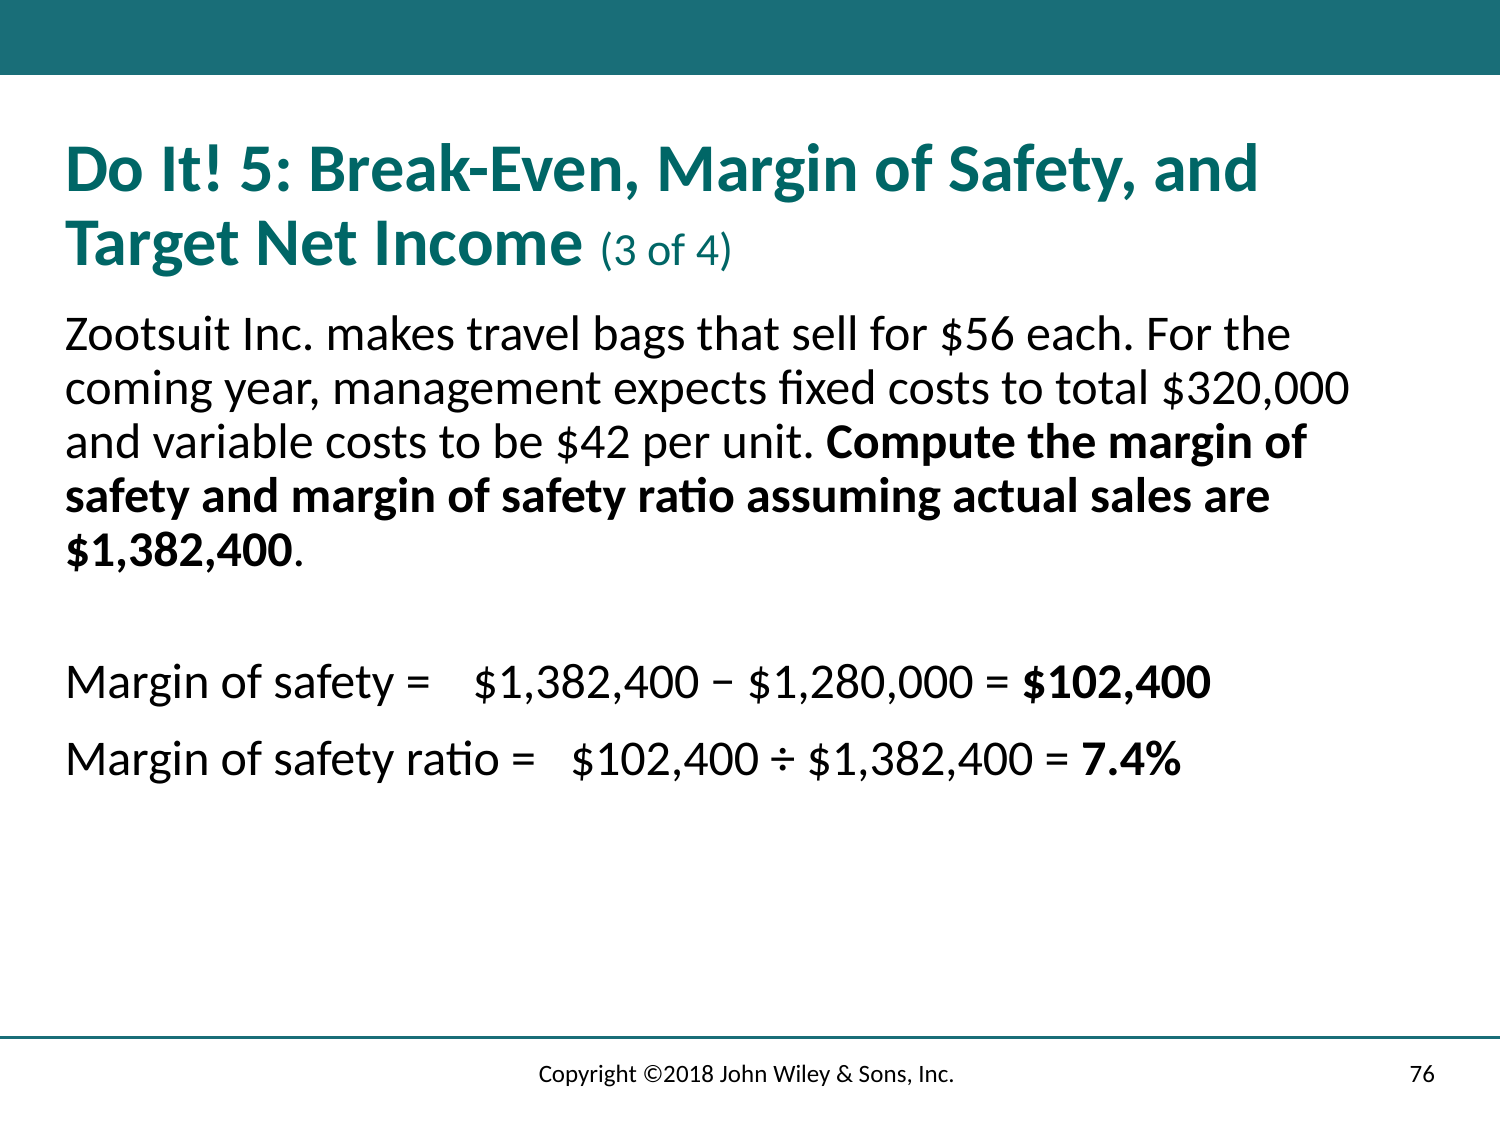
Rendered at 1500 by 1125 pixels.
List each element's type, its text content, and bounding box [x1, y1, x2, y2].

list $102,400 ÷ $1,382,400 = 7.4% [555, 725, 1333, 788]
title Do It! 5: Break-Even, Margin of Safety, and Target Net Income (3 of 4) [50, 125, 1450, 288]
slide_number 76 [1059, 1042, 1450, 1103]
list Margin of safety ratio = [50, 725, 555, 788]
footer Copyright ©2018 John Wiley & Sons, Inc. [496, 1042, 1004, 1103]
list $1,382,400 − $1,280,000 = $102,400 [457, 647, 1257, 711]
list Margin of safety = [50, 647, 450, 711]
list Zootsuit Inc. makes travel bags that sell for $56 each. For the coming year, management expects fixed costs to total $320,000 and variable costs to be $42 per unit. Compute the margin of safety and margin of safety ratio assuming actual sales are $1,382,400. [50, 300, 1450, 613]
